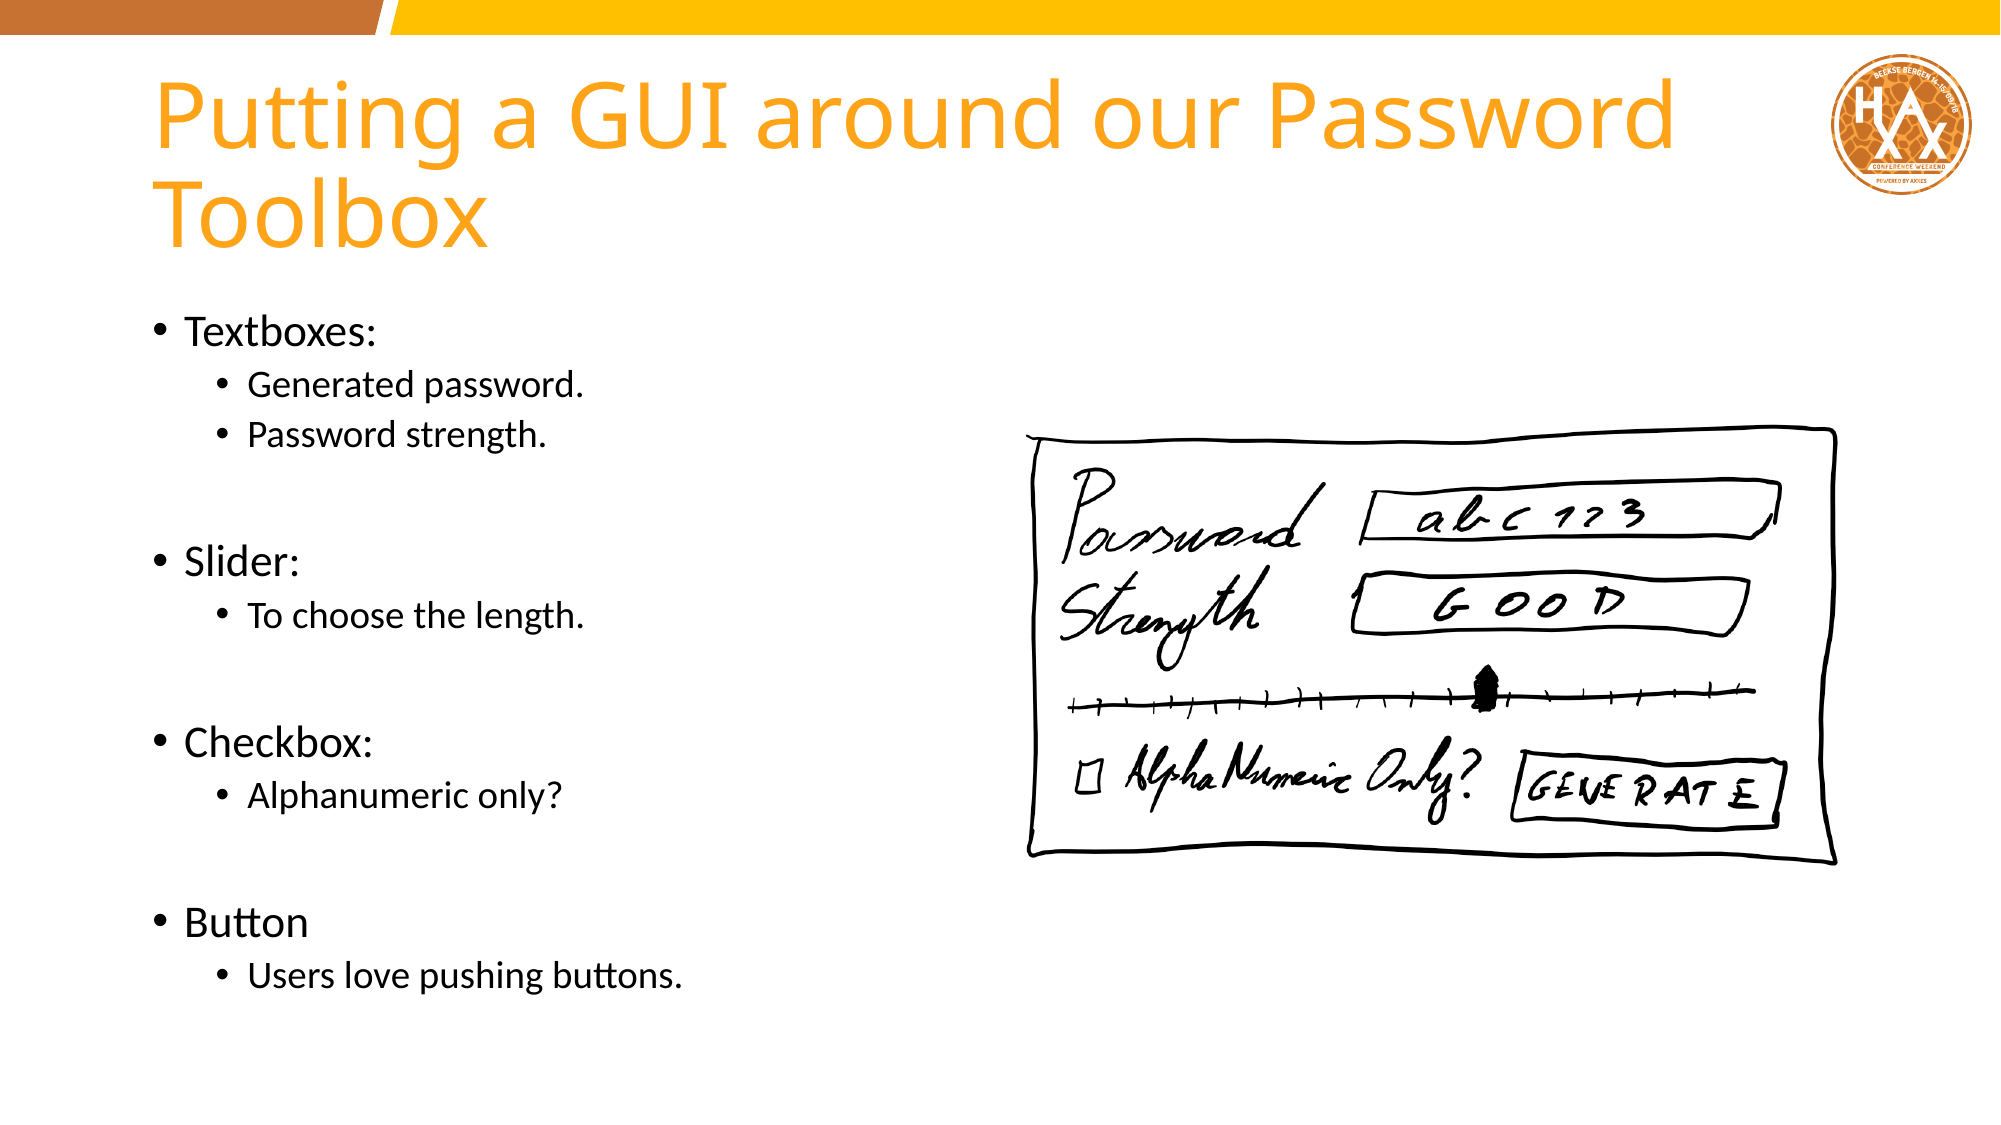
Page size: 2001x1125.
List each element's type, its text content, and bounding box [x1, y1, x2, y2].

list Textboxes: Generated password. Password strength. Slider: To choose the length. Checkbox: Alphanumeric only? Button Users love pushing buttons. [137, 299, 988, 1014]
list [1012, 417, 1863, 896]
title Putting a GUI around our Password Toolbox [137, 59, 1863, 278]
picture [1831, 54, 1972, 195]
